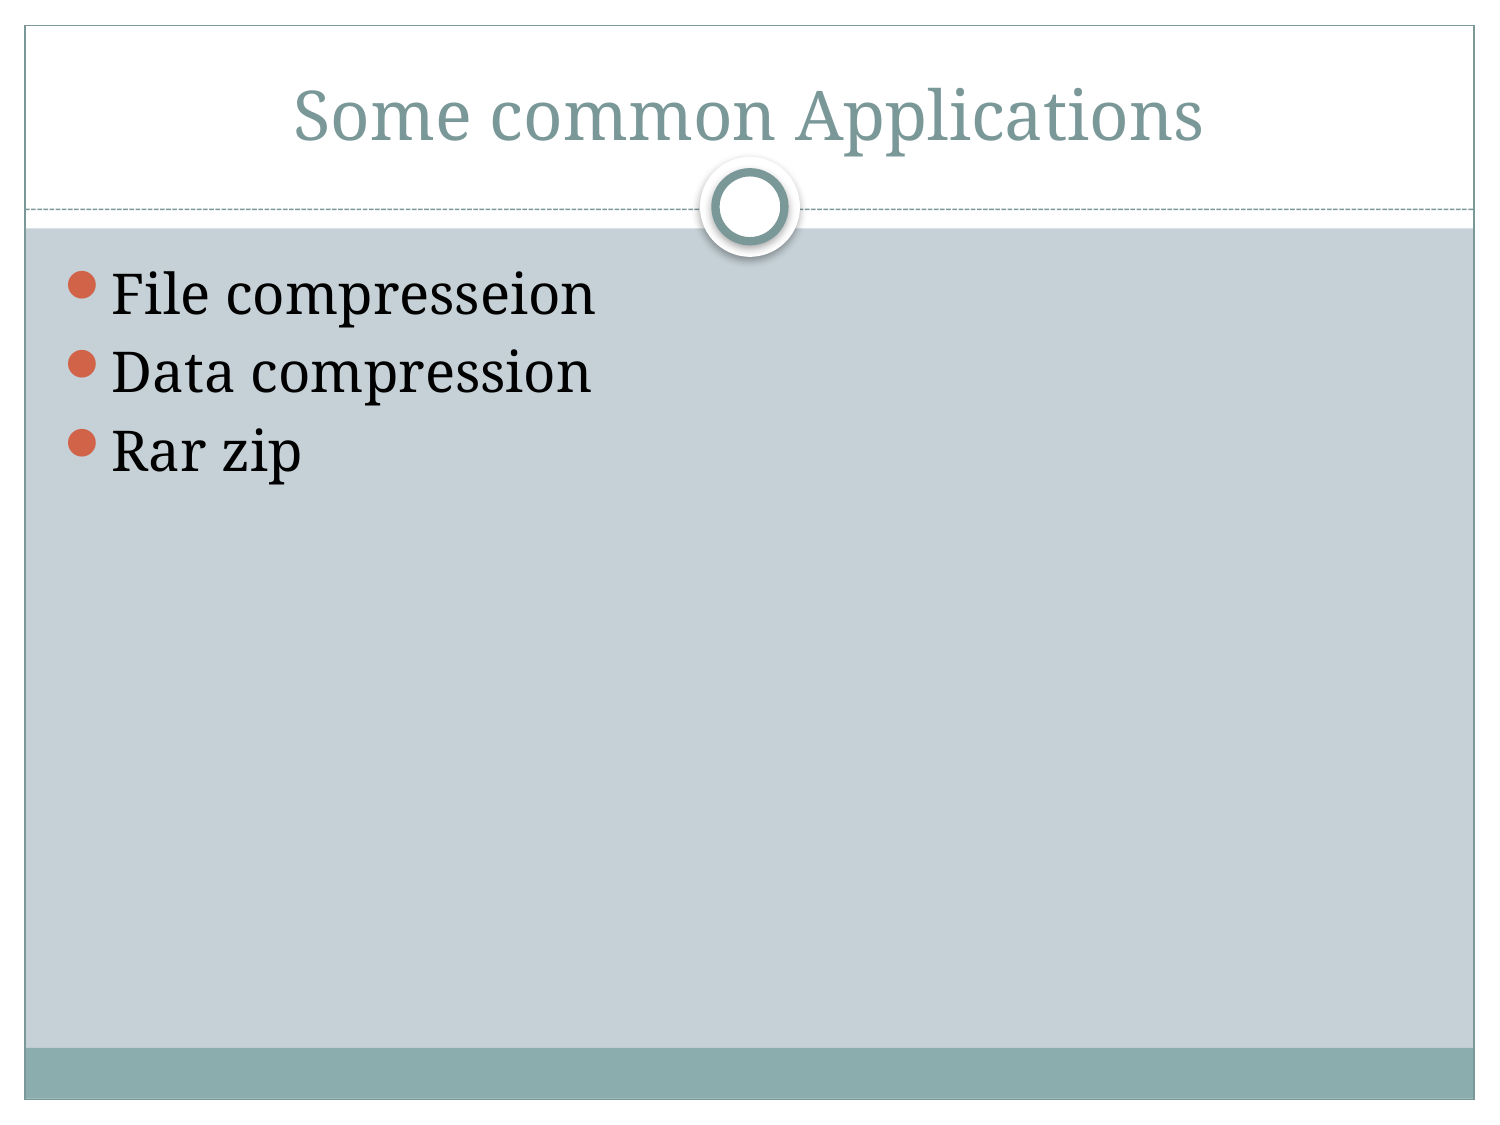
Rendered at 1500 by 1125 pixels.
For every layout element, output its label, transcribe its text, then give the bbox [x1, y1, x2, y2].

list File compresseion Data compression Rar zip [49, 250, 1445, 1001]
title Some common Applications [49, 37, 1450, 162]
